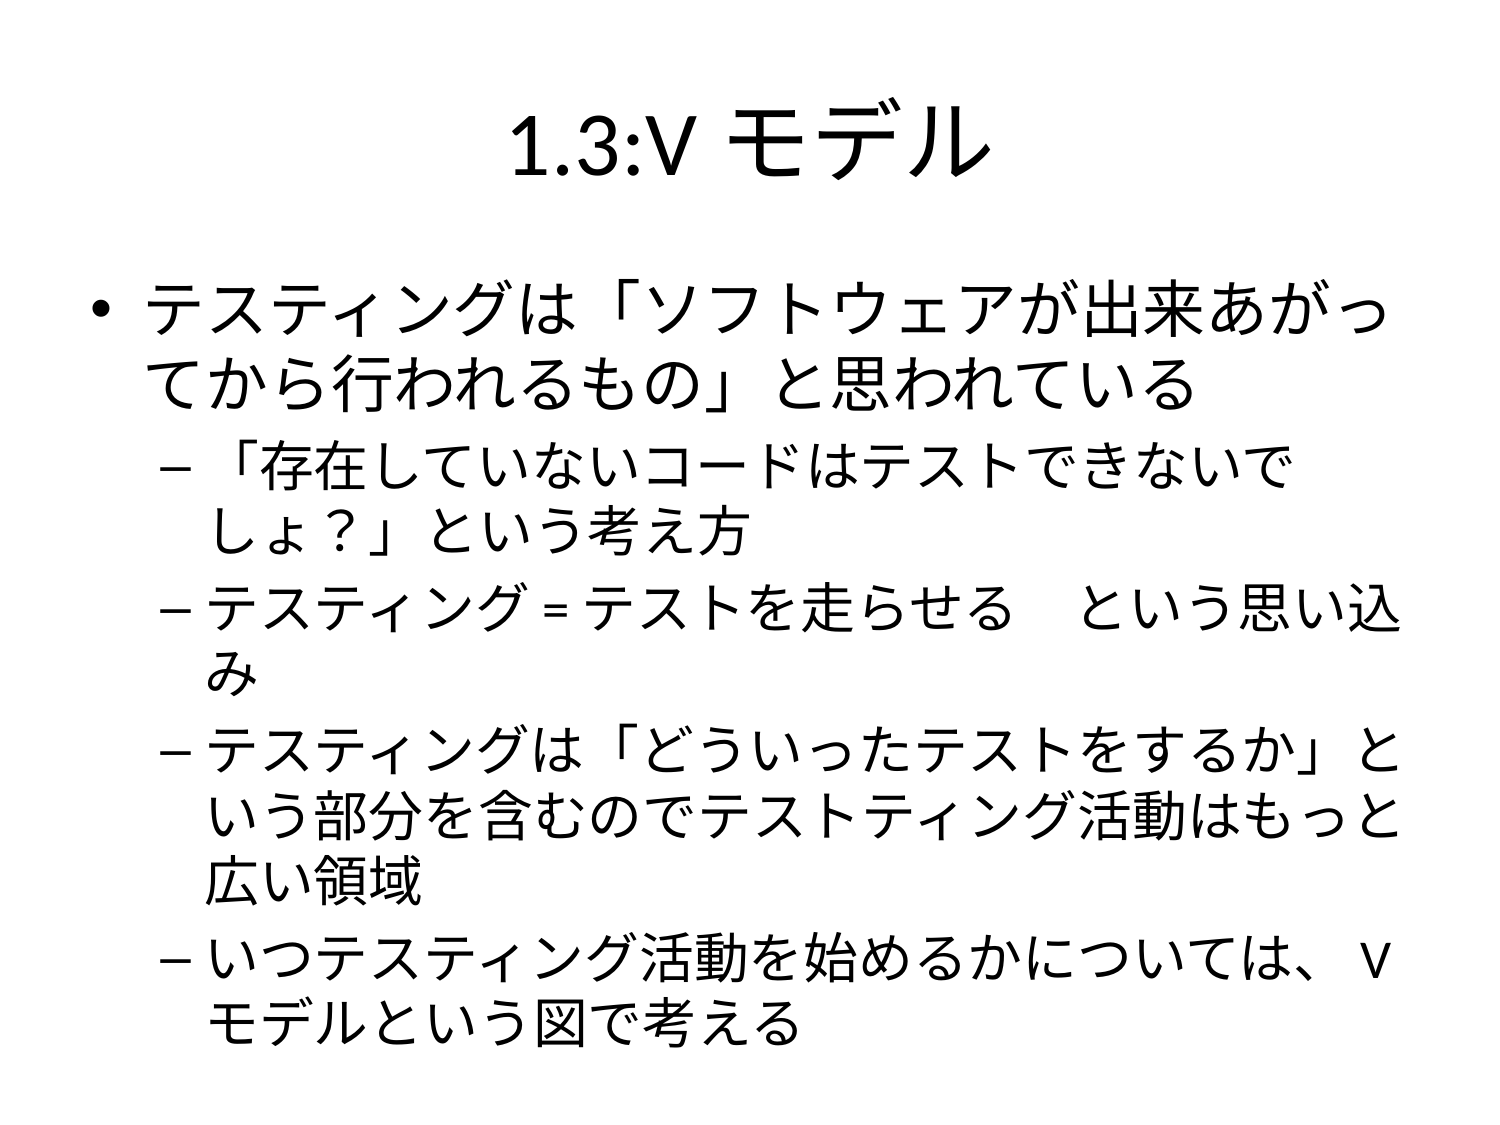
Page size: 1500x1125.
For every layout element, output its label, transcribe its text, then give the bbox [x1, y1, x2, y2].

title 1.3:Vモデル [75, 45, 1425, 233]
list テスティングは「ソフトウェアが出来あがってから行われるもの」と思われている 「存在していないコードはテストできないでしょ？」という考え方 テスティング=テストを走らせる という思い込み テスティングは「どういったテストをするか」という部分を含むのでテストティング活動はもっと広い領域 いつテスティング活動を始めるかについては、Vモデルという図で考える [75, 262, 1425, 1071]
